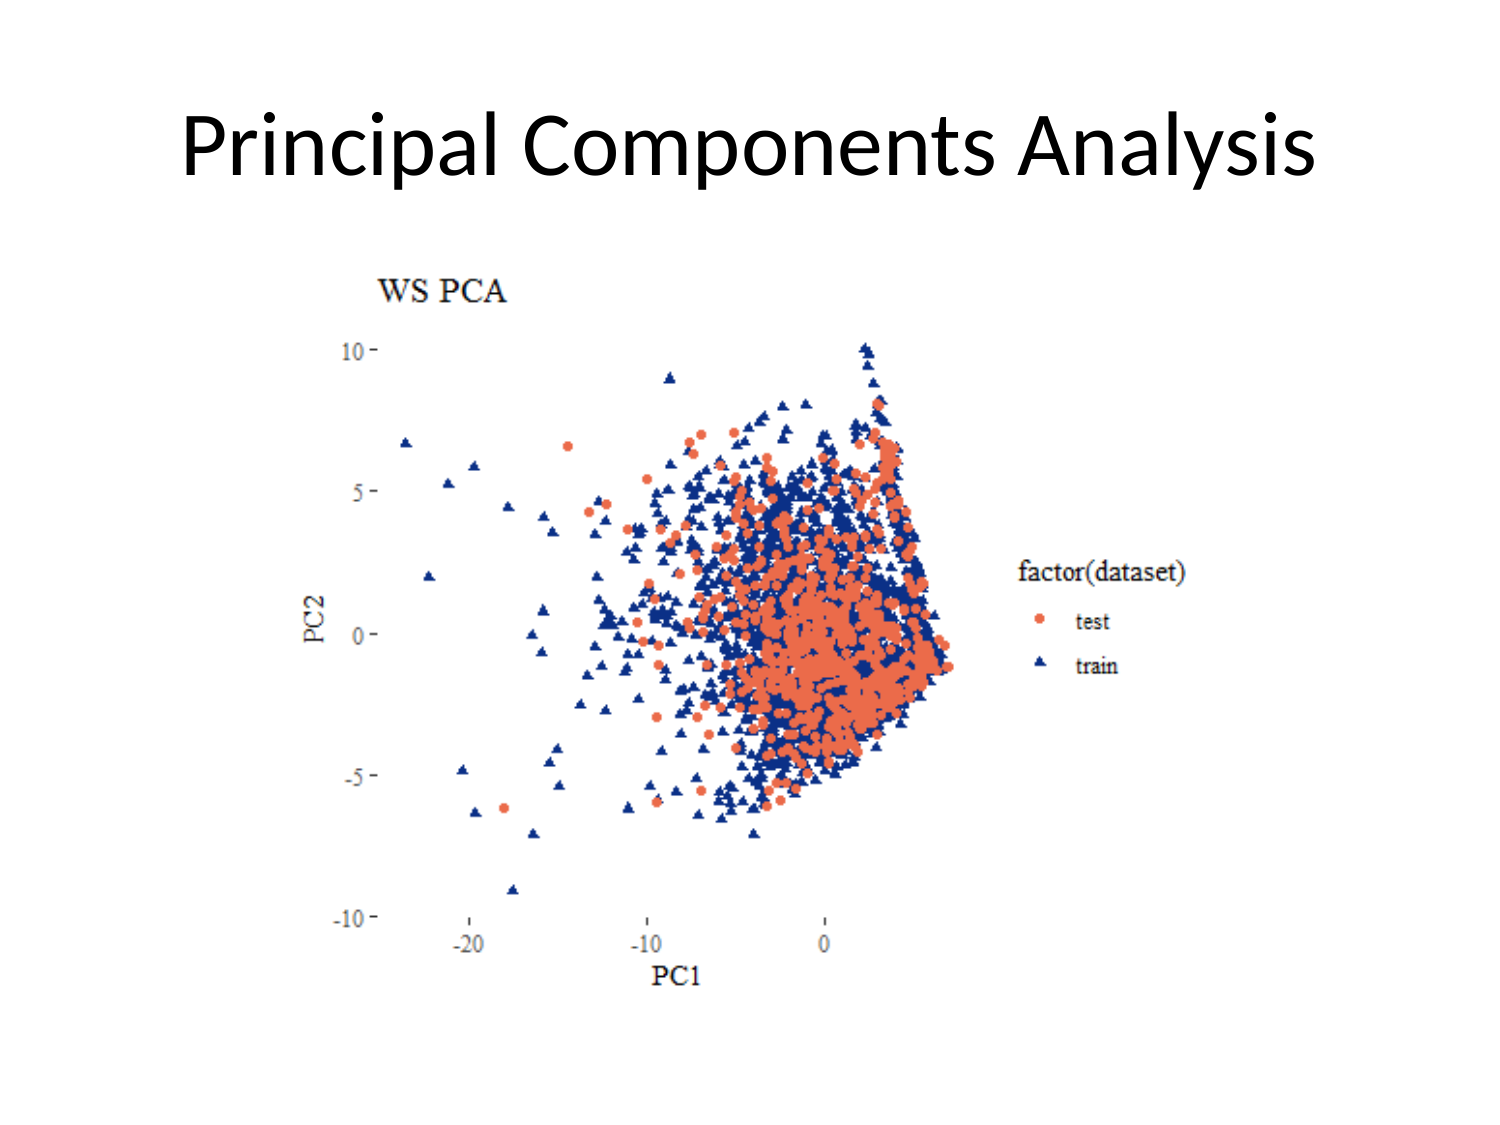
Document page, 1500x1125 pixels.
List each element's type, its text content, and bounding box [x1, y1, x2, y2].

title Principal Components Analysis [75, 45, 1425, 233]
picture [287, 262, 1215, 1005]
